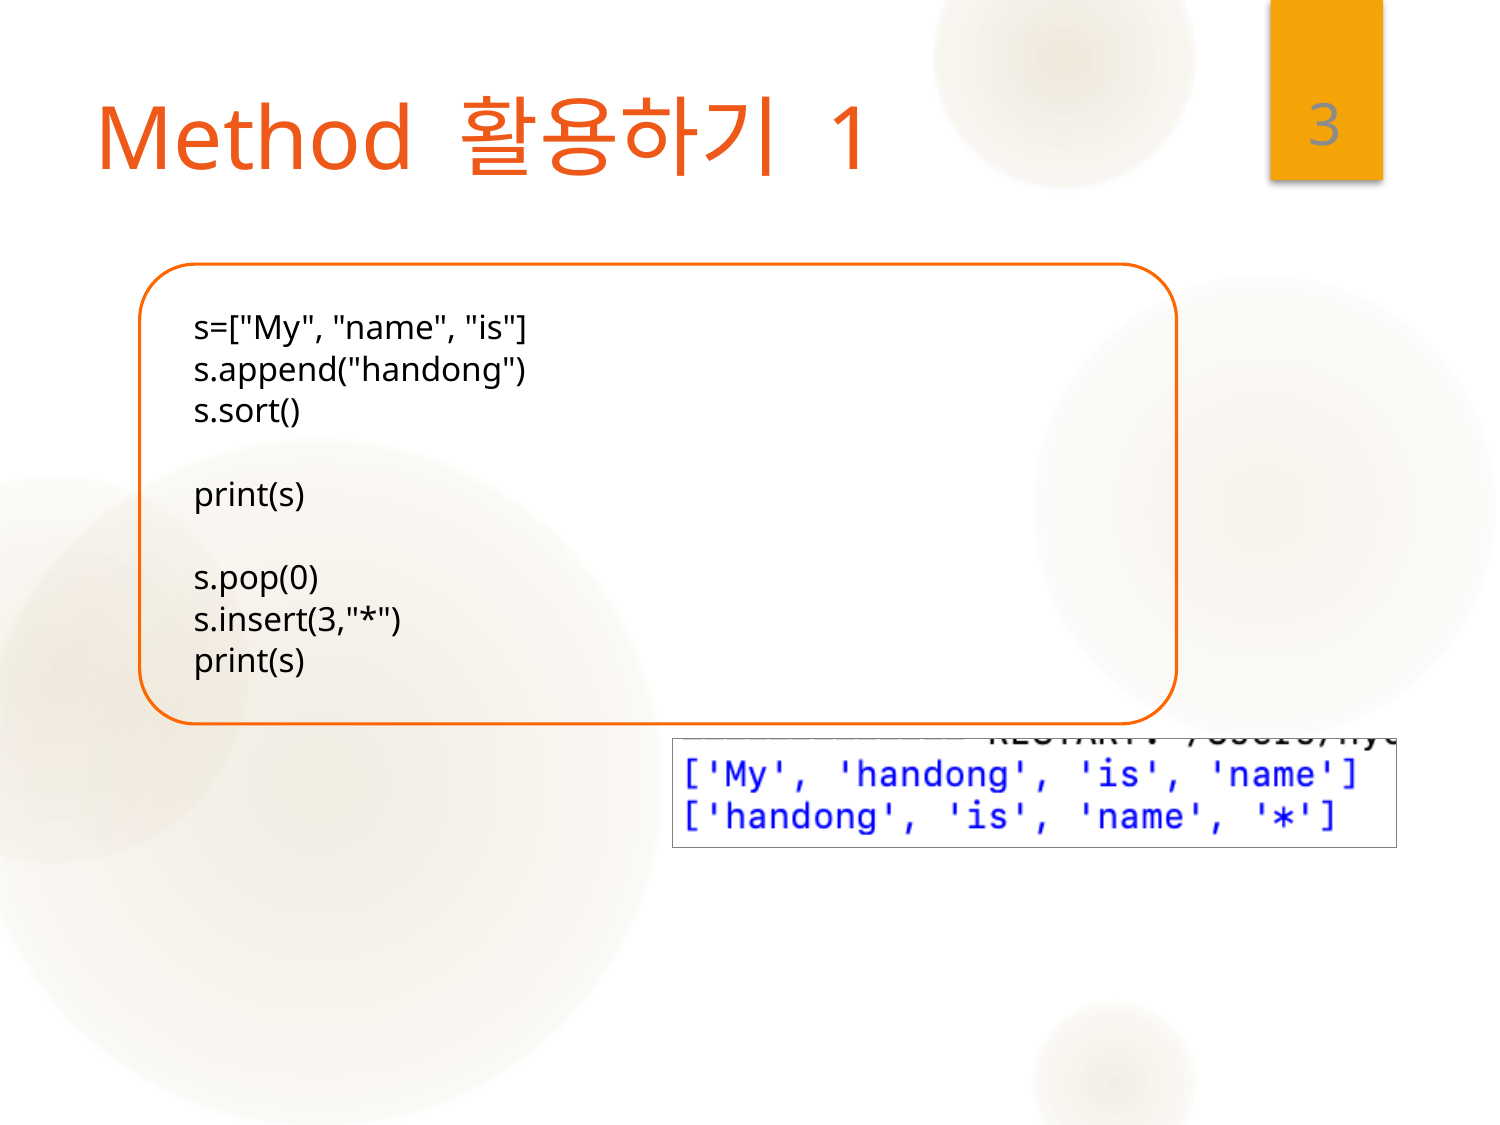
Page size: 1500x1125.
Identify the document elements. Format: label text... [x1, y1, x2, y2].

text_box s=["My", "name", "is"] s.append("handong") s.sort() print(s) s.pop(0) s.insert(3,"*") print(s) [178, 296, 946, 687]
text_box [139, 264, 1177, 724]
title Method 활용하기 1 [79, 74, 1237, 304]
slide_number 3 [1273, 48, 1378, 175]
picture [672, 737, 1398, 848]
